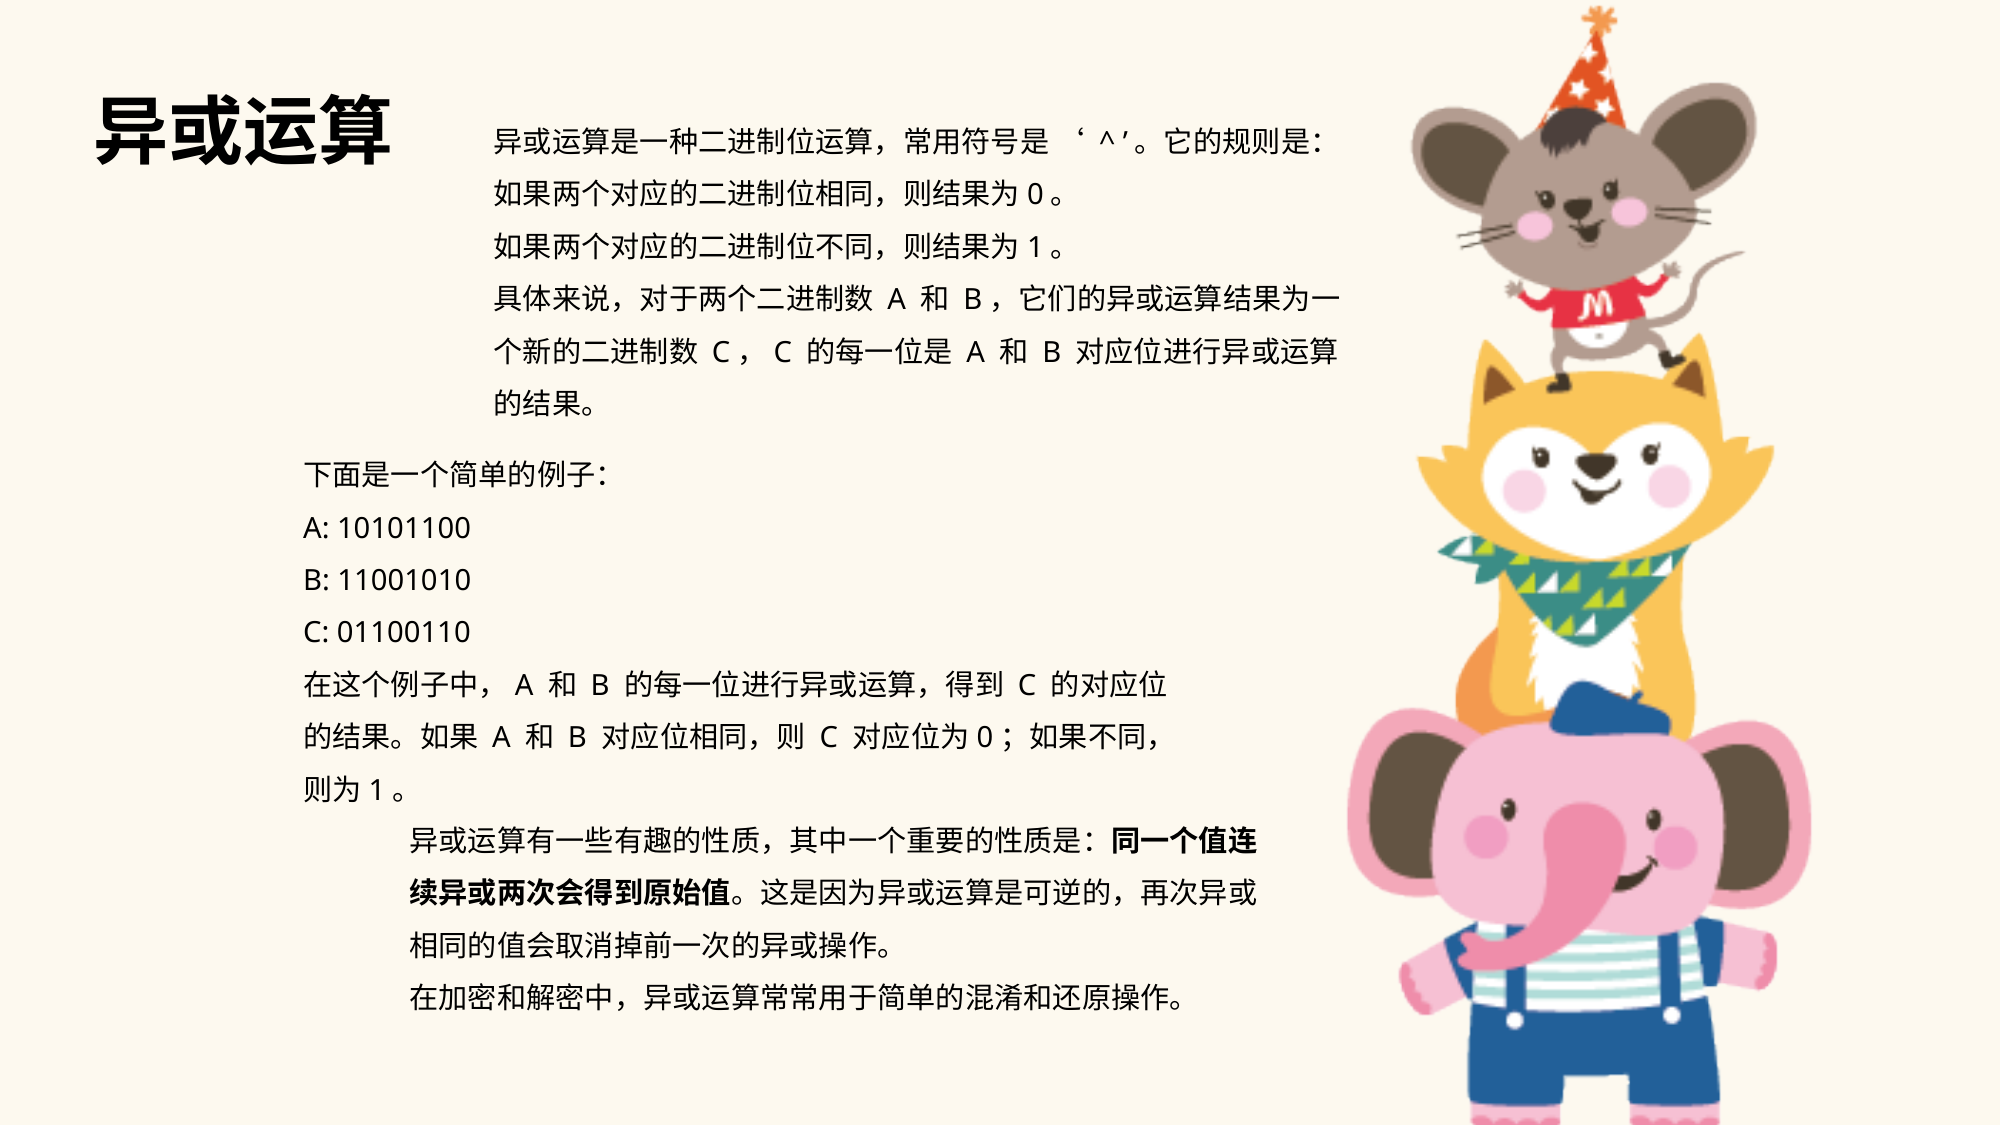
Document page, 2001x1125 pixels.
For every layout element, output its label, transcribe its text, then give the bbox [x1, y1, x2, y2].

text_box 下面是一个简单的例子： A: 10101100 B: 11001010 C: 01100110 在这个例子中，A 和 B 的每一位进行异或运算，得到 C 的对应位的结果。如果 A 和 B 对应位相同，则 C 对应位为0；如果不同，则为1。 [288, 431, 1189, 814]
text_box 异或运算有一些有趣的性质，其中一个重要的性质是：同一个值连续异或两次会得到原始值。这是因为异或运算是可逆的，再次异或相同的值会取消掉前一次的异或操作。 在加密和解密中，异或运算常常用于简单的混淆和还原操作。 [394, 797, 1296, 1022]
picture [1330, 0, 1837, 1125]
text_box 异或运算是一种二进制位运算，常用符号是 ‘ ^ ’。它的规则是： 如果两个对应的二进制位相同，则结果为0。 如果两个对应的二进制位不同，则结果为1。 具体来说，对于两个二进制数 A 和 B，它们的异或运算结果为一个新的二进制数 C，C 的每一位是 A 和 B 对应位进行异或运算的结果。 [478, 98, 1330, 428]
text_box 异或运算 [78, 31, 633, 181]
